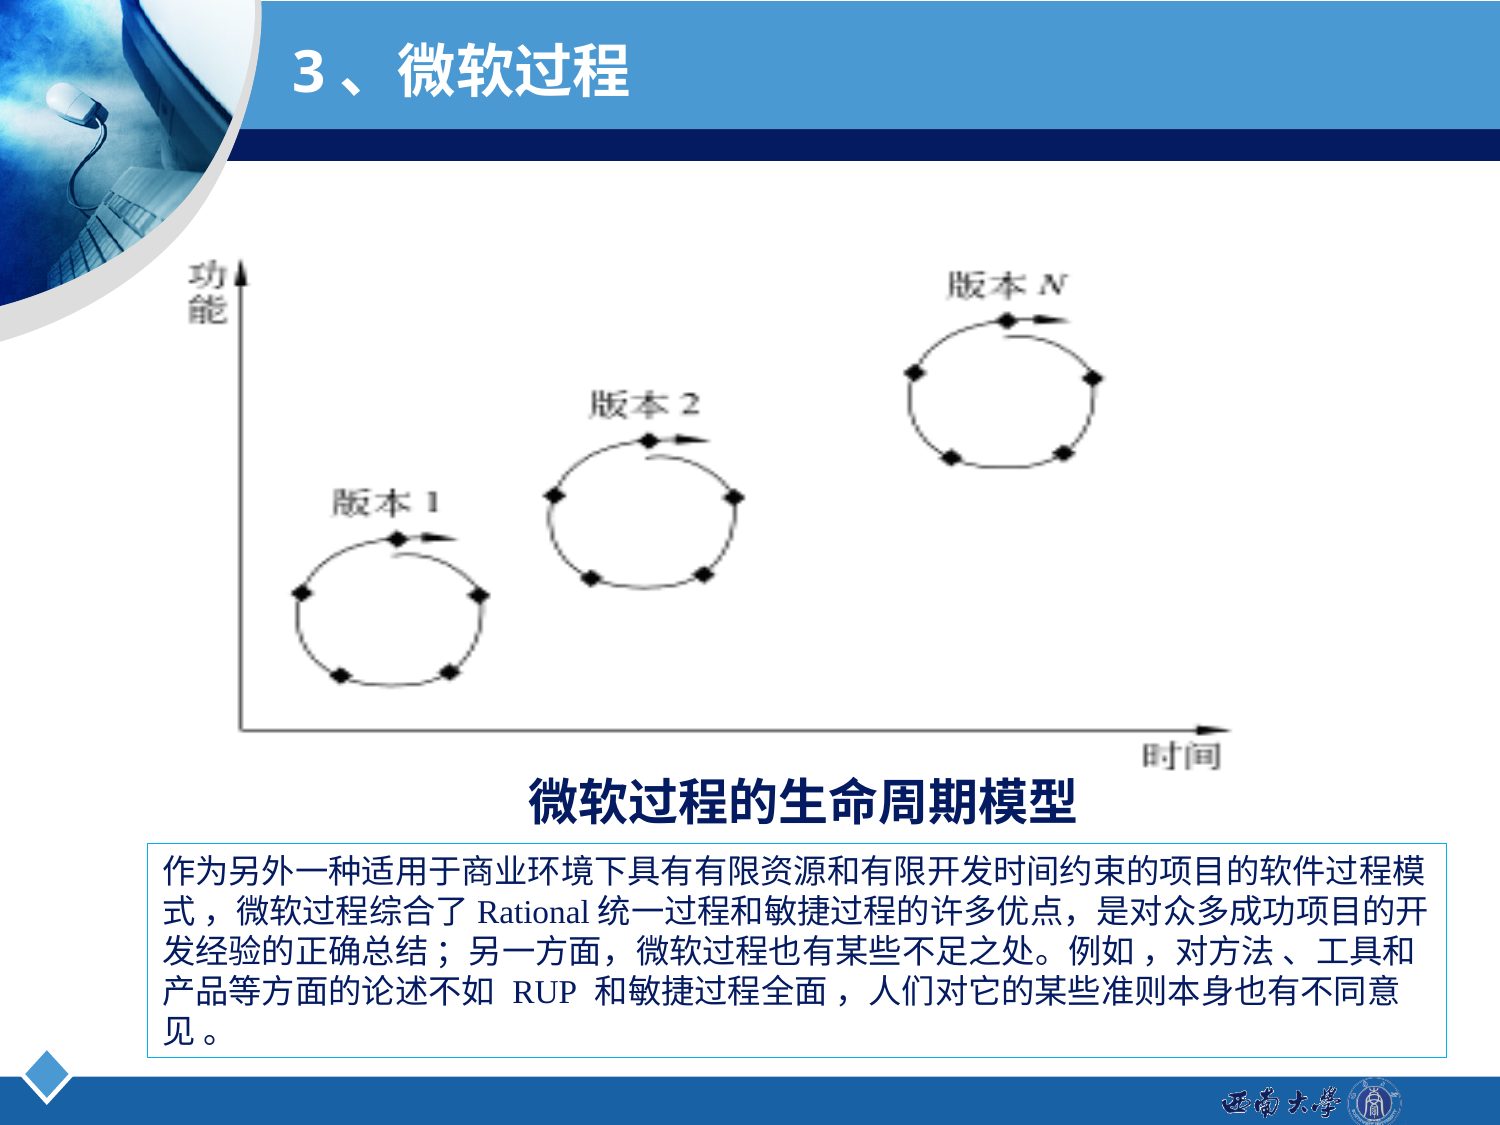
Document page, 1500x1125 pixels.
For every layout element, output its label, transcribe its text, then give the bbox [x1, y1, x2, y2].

picture [182, 255, 1282, 842]
picture [1222, 1086, 1340, 1118]
text_box 作为另外一种适用于商业环境下具有有限资源和有限开发时间约束的项目的软件过程模式 ，微软过程综合了Rational统一过程和敏捷过程的许多优点，是对众多成功项目的开发经验的正确总结 ；另一方面，微软过程也有某些不足之处。例如 ，对方法 、工具和产品等方面的论述不如 RUP 和敏捷过程全面 ，人们对它的某些准则本身也有不同意见 。 [147, 843, 1447, 1058]
picture [0, 0, 255, 306]
picture [182, 845, 1282, 878]
title 3、微软过程 [277, 19, 1459, 119]
